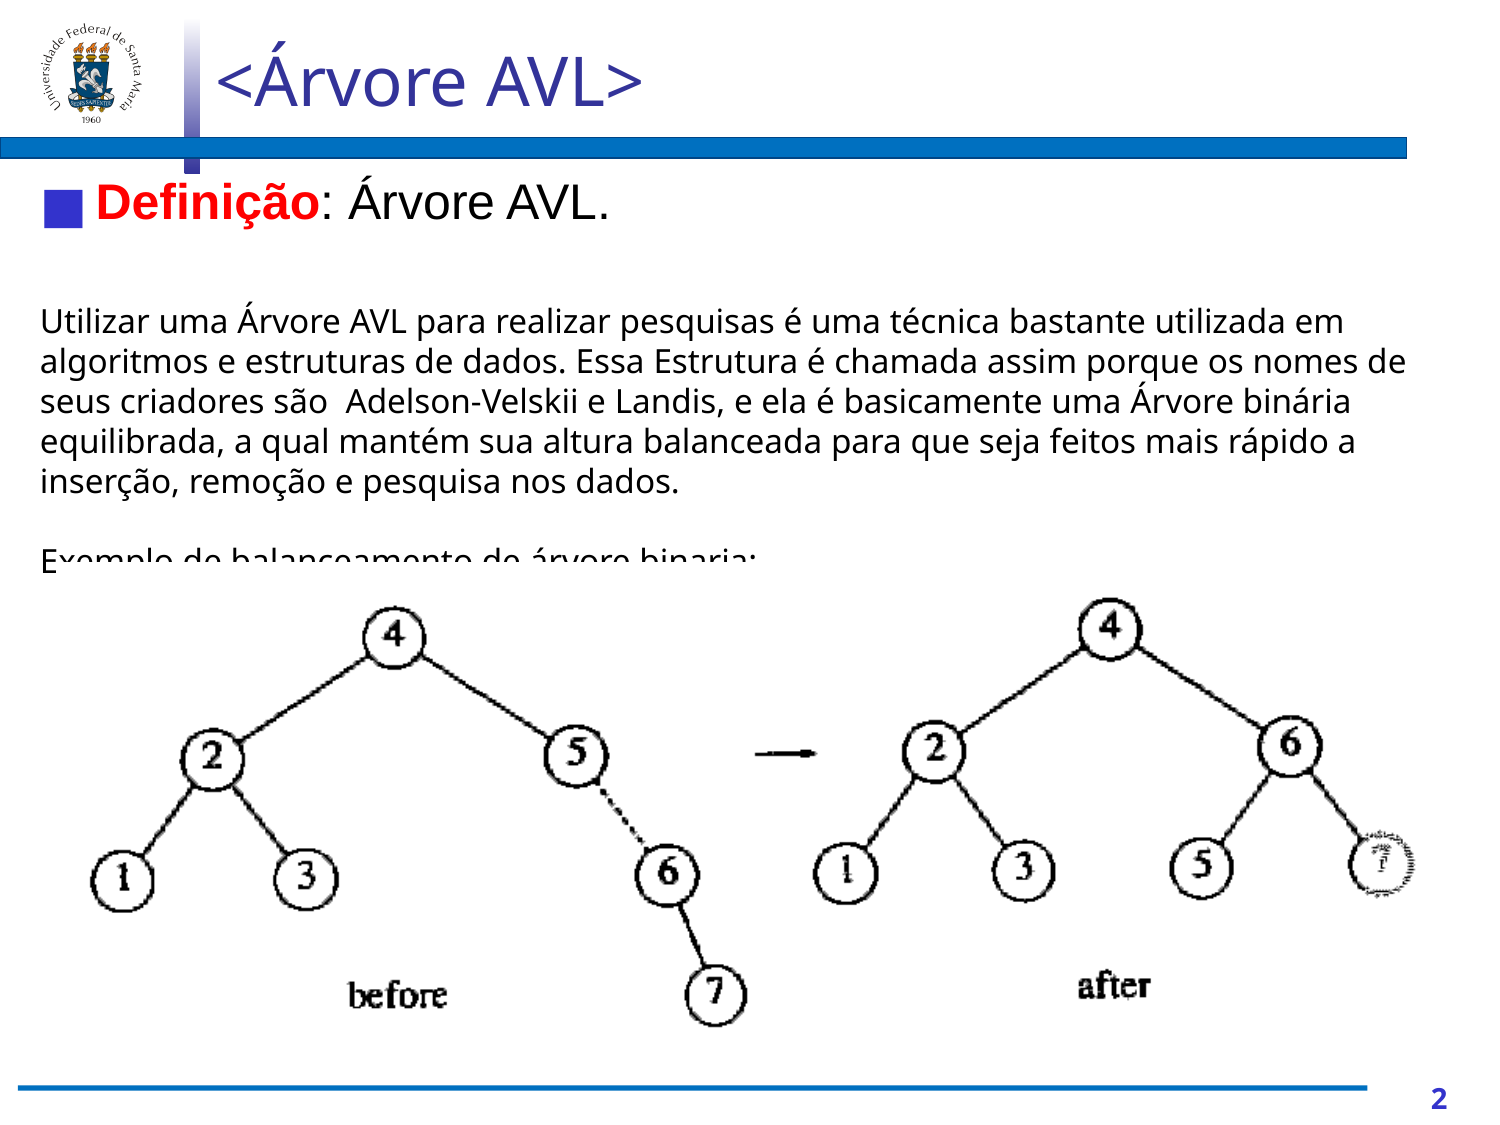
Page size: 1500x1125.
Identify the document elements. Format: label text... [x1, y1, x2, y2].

picture [41, 23, 142, 123]
text_box Definição: Árvore AVL. Utilizar uma Árvore AVL para realizar pesquisas é uma técnica bastante utilizada em algoritmos e estruturas de dados. Essa Estrutura é chamada assim porque os nomes de seus criadores são Adelson-Velskii e Landis, e ela é basicamente uma Árvore binária equilibrada, a qual mantém sua altura balanceada para que seja feitos mais rápido a inserção, remoção e pesquisa nos dados. Exemplo de balanceamento de árvore binaria: [24, 162, 1484, 1079]
picture [56, 562, 1417, 1032]
text_box ‹#› [1416, 1053, 1500, 1125]
text_box <Árvore AVL> [200, 26, 1500, 129]
